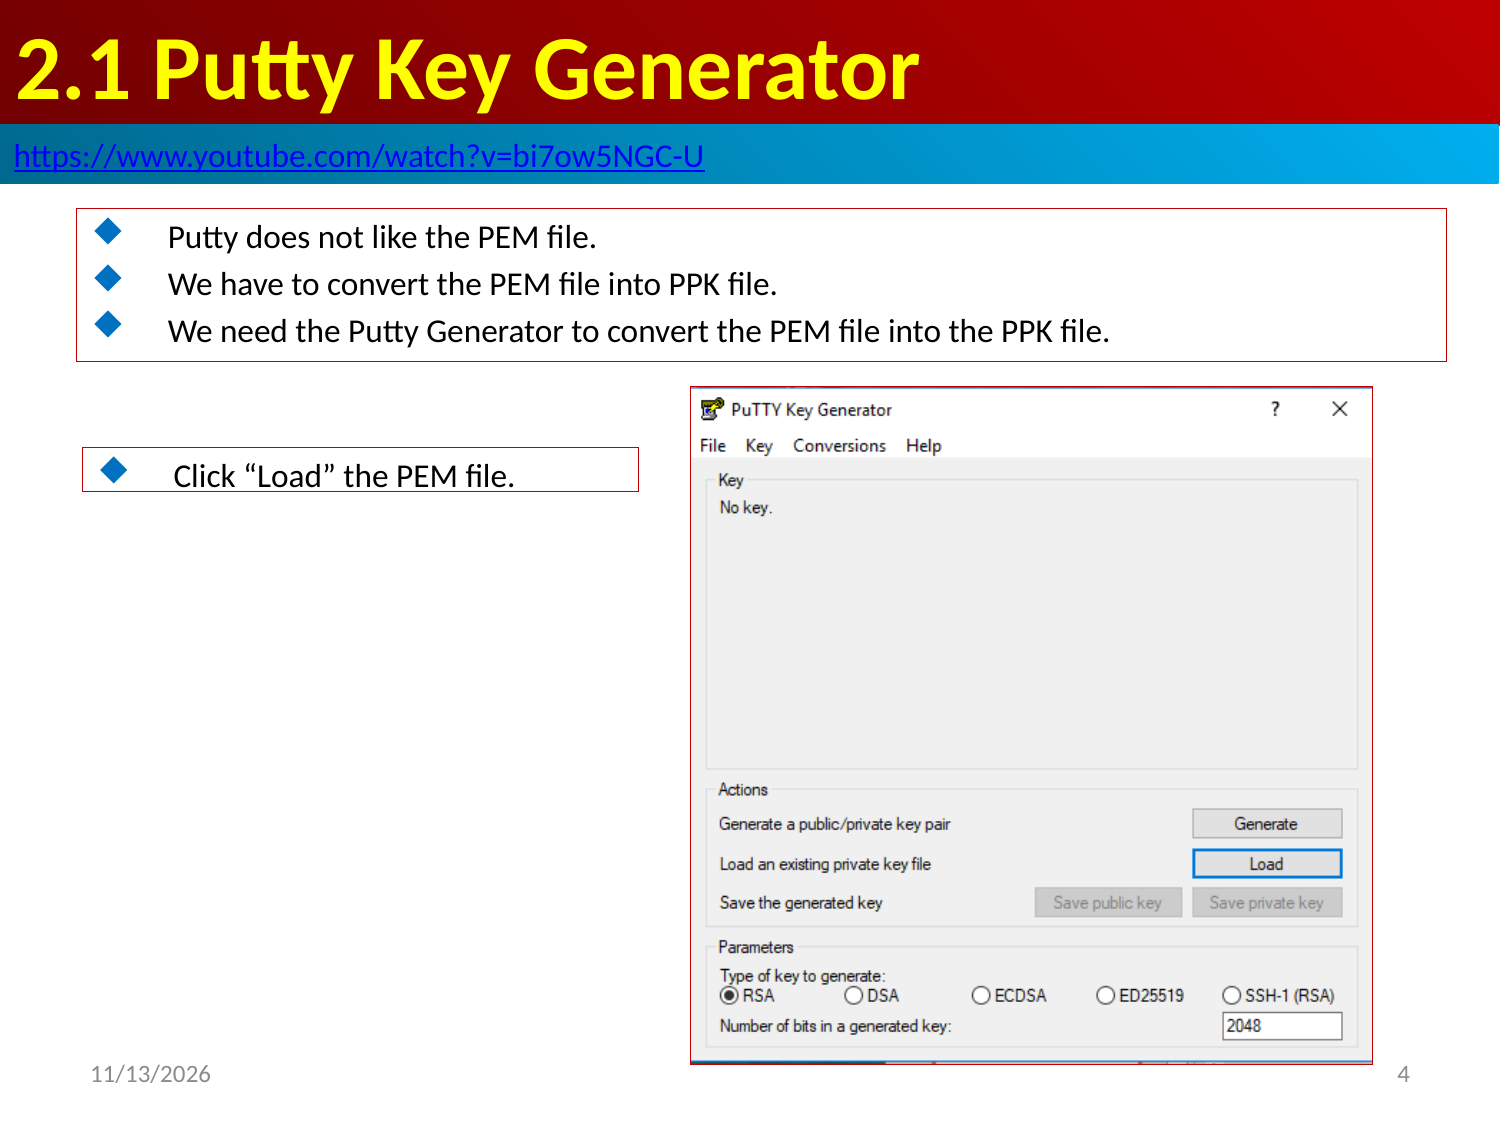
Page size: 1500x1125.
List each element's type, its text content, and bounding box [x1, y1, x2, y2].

text_box Click “Load” the PEM file. [82, 447, 639, 492]
title 2.1 Putty Key Generator [0, 0, 1500, 126]
text_box https://www.youtube.com/watch?v=bi7ow5NGC-U [0, 124, 1499, 184]
slide_number 4 [1074, 1042, 1425, 1103]
picture [690, 386, 1374, 1065]
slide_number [75, 1042, 425, 1103]
subtitle Putty does not like the PEM file. We have to convert the PEM file into PPK file. We need the Putty Generator to convert the PEM file into the PPK file. [76, 208, 1447, 362]
